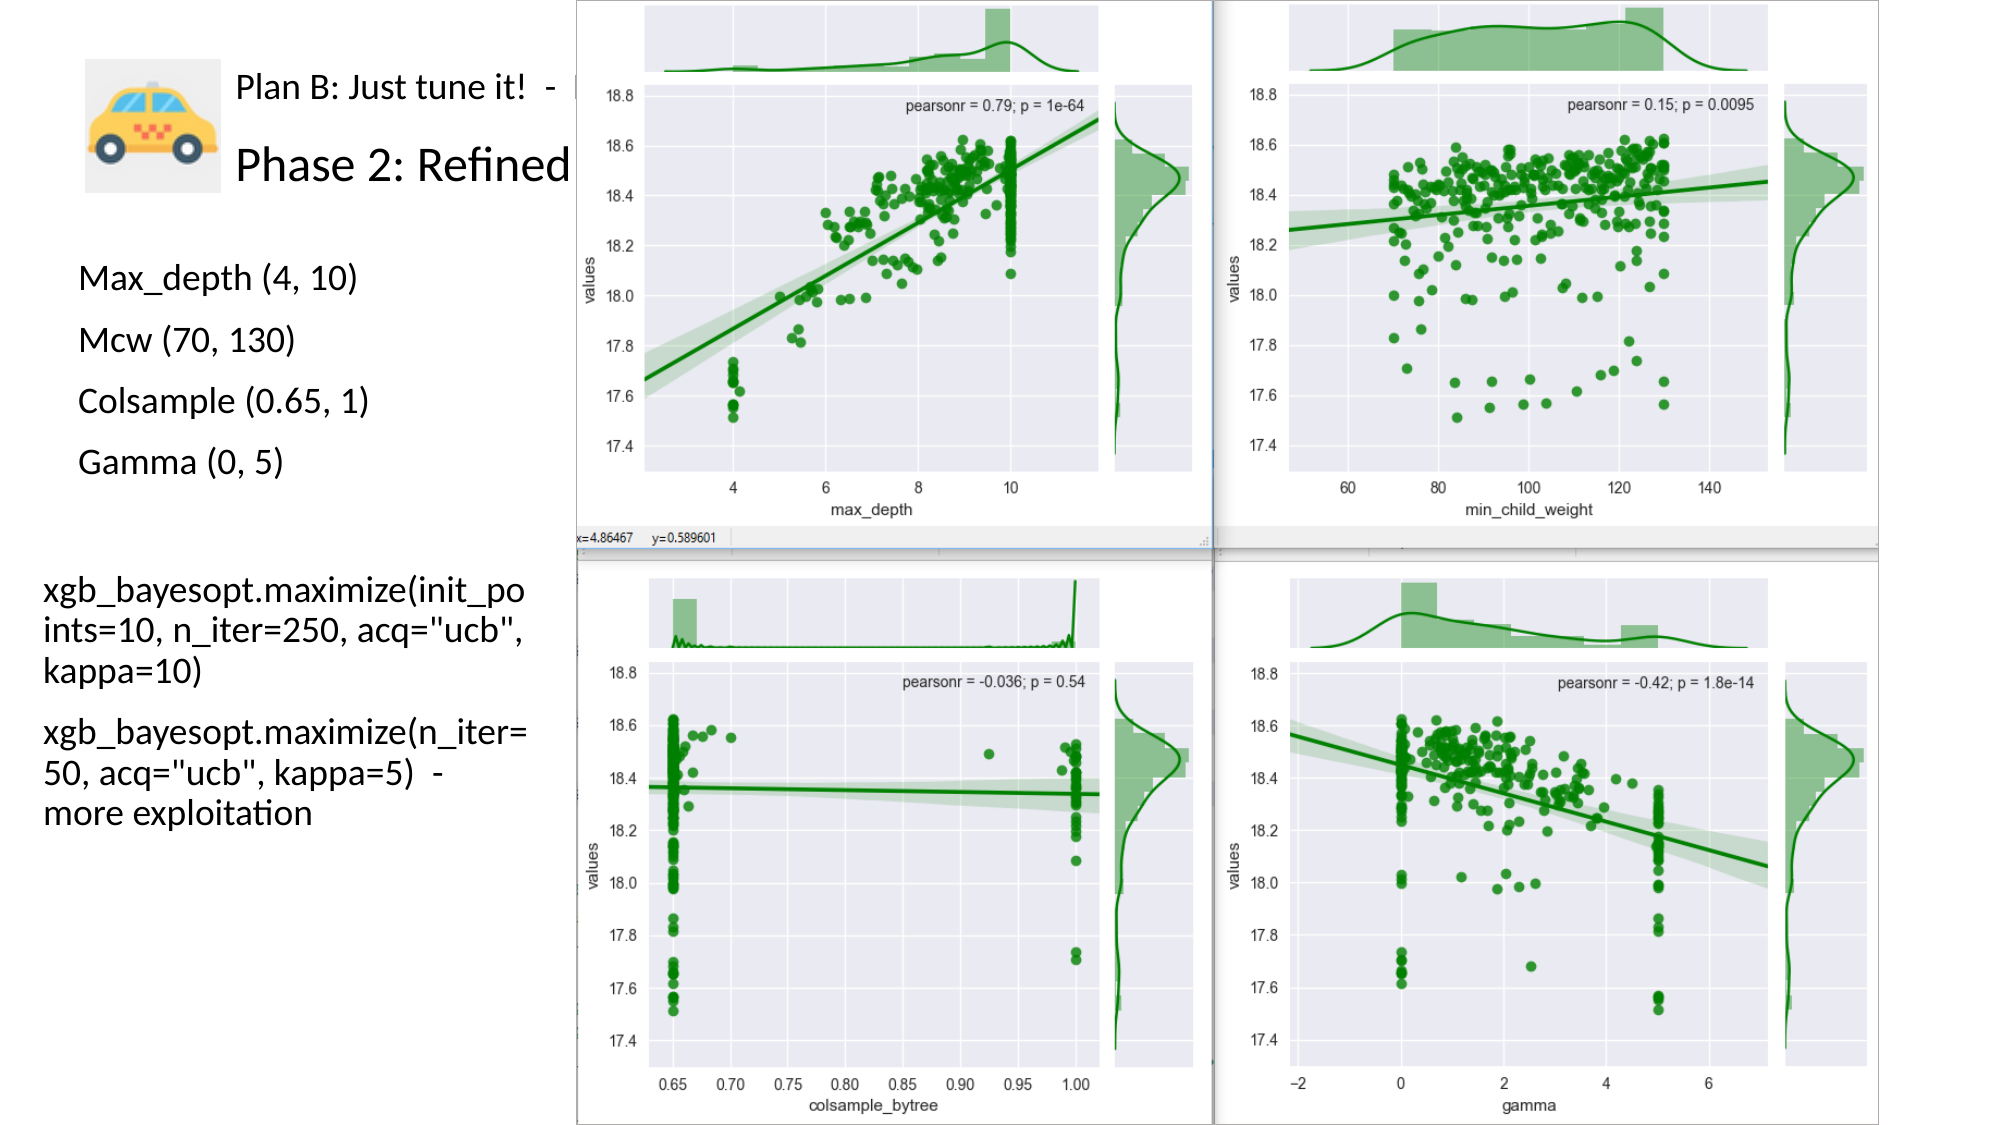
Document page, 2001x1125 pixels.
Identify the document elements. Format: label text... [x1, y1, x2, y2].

picture [576, 0, 1879, 1125]
text_box Plan B: Just tune it! - Bayesian Optimisation for Hyperparameter Tuning (continued) [221, 59, 576, 130]
text_box Phase 2: Refined [220, 130, 576, 202]
text_box Max_depth (4, 10) Mcw (70, 130) Colsample (0.65, 1) Gamma (0, 5) [63, 250, 460, 562]
picture [85, 59, 221, 193]
text_box xgb_bayesopt.maximize(init_points=10, n_iter=250, acq="ucb", kappa=10) xgb_bayesopt.maximize(n_iter=50, acq="ucb", kappa=5) - more exploitation [28, 562, 547, 924]
